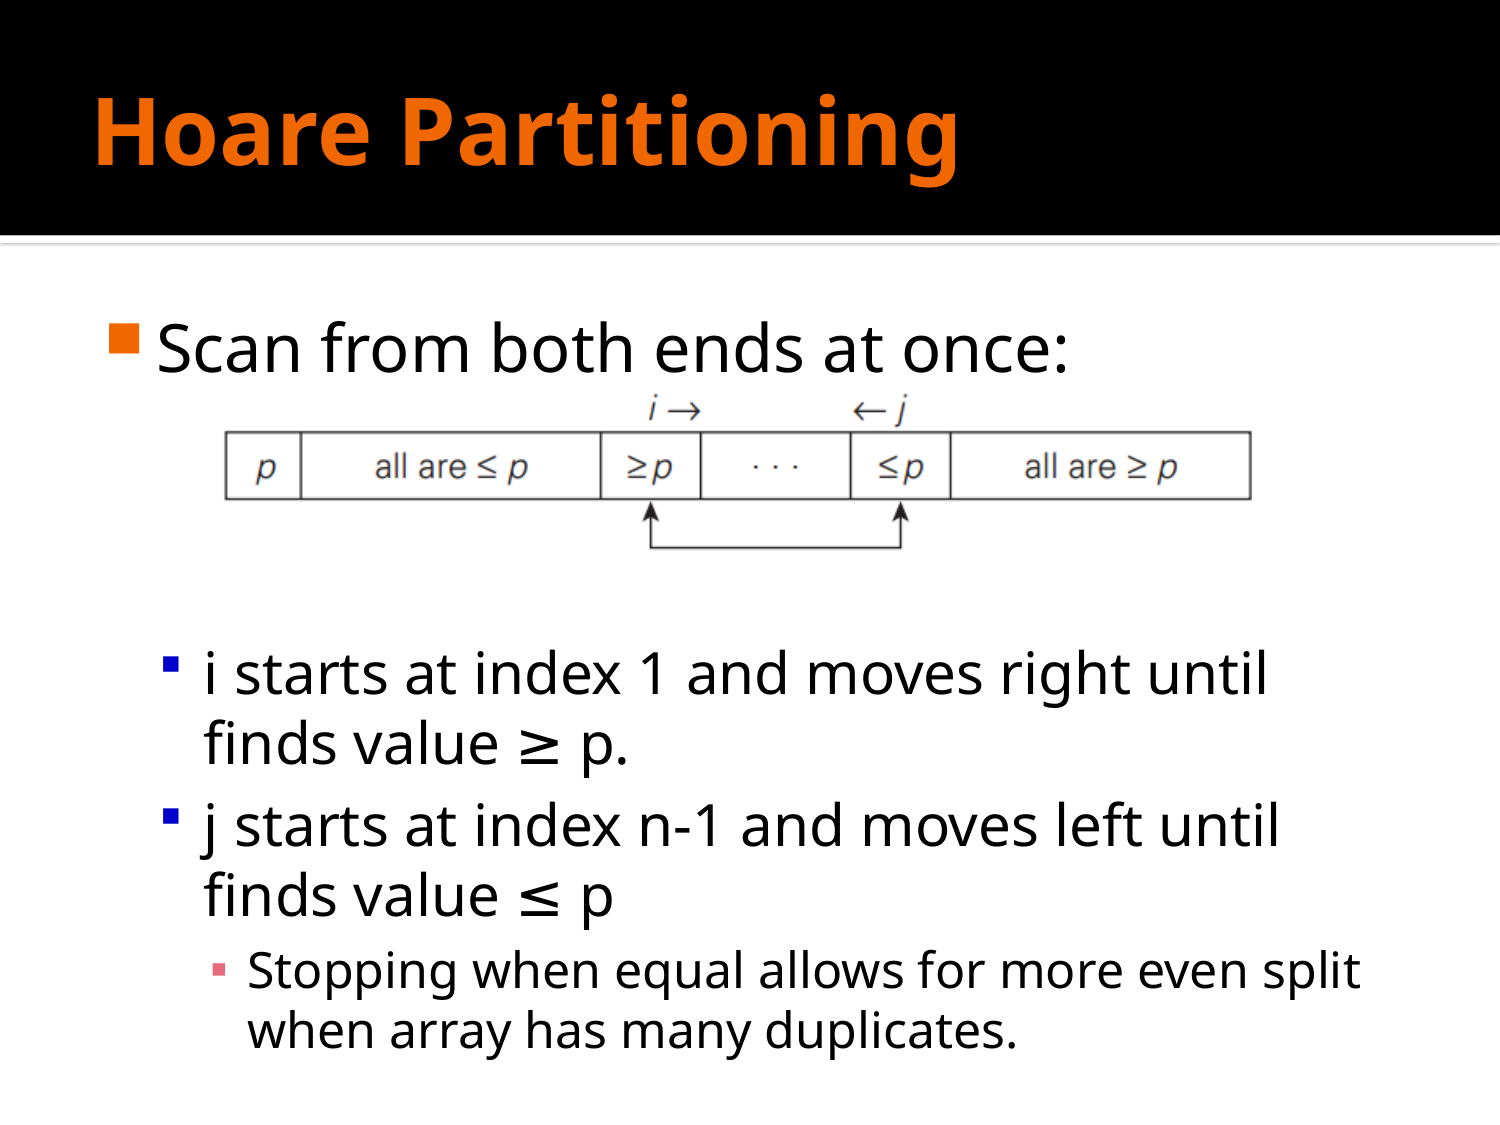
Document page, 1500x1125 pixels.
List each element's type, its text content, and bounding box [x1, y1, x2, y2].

picture [212, 378, 1263, 567]
title Hoare Partitioning [75, 25, 1425, 231]
list Scan from both ends at once: i starts at index 1 and moves right until finds value ≥ p. j starts at index n-1 and moves left until finds value ≤ p Stopping when equal allows for more even split when array has many duplicates. [75, 291, 1425, 1125]
